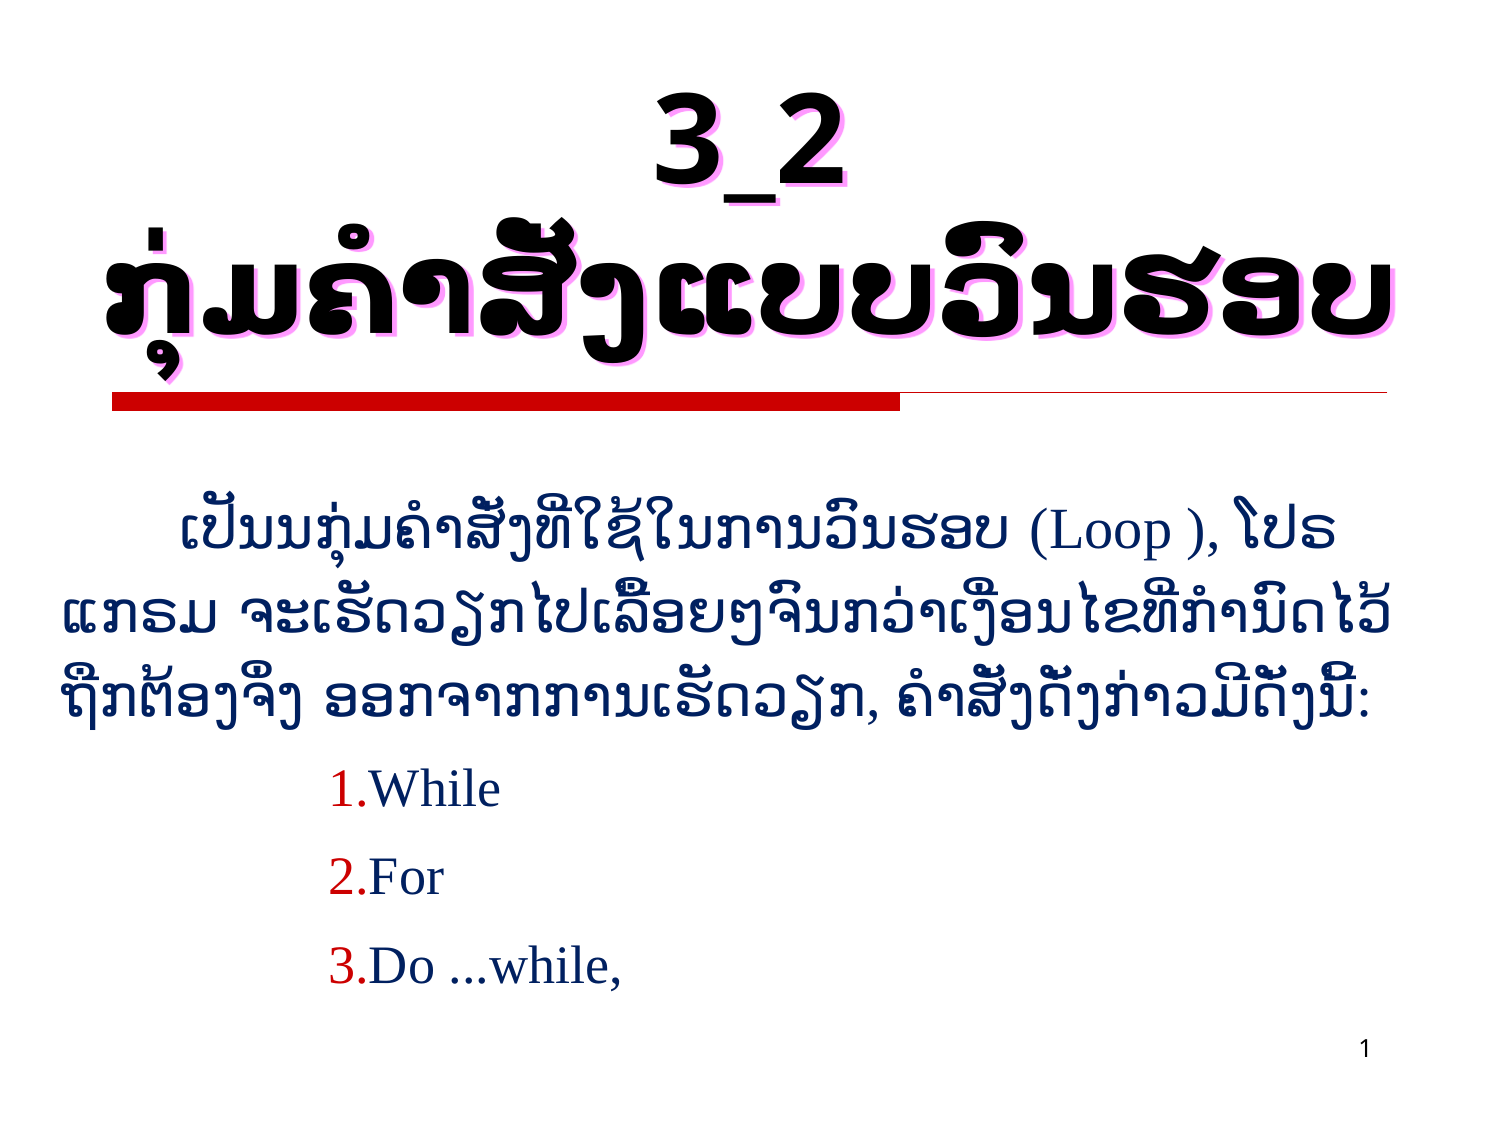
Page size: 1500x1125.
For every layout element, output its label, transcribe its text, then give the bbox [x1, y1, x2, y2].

subtitle ເປັນນກຸ່ມຄຳສັ່ງທີ່ໃຊ້ໃນການວົນຮອບ (Loop ), ໂປຣແກຣມ ຈະເຮັດວຽກໄປເລື້ອຍໆຈົນກວ່າເງື່ອນໄຂທີ່ກຳນົດໄວ້ຖືກຕ້ອງຈຶ່ງ ອອກຈາກການເຮັດວຽກ, ຄຳສັ່ງດັ່ງກ່າວມີດັ່ງນີ້: While For Do ...while, [46, 468, 1500, 1090]
title 3_2 ກຸ່ມຄຳສັ່ງແບບວົນຮອບ [0, 0, 1500, 366]
slide_number 1 [1074, 1024, 1388, 1101]
